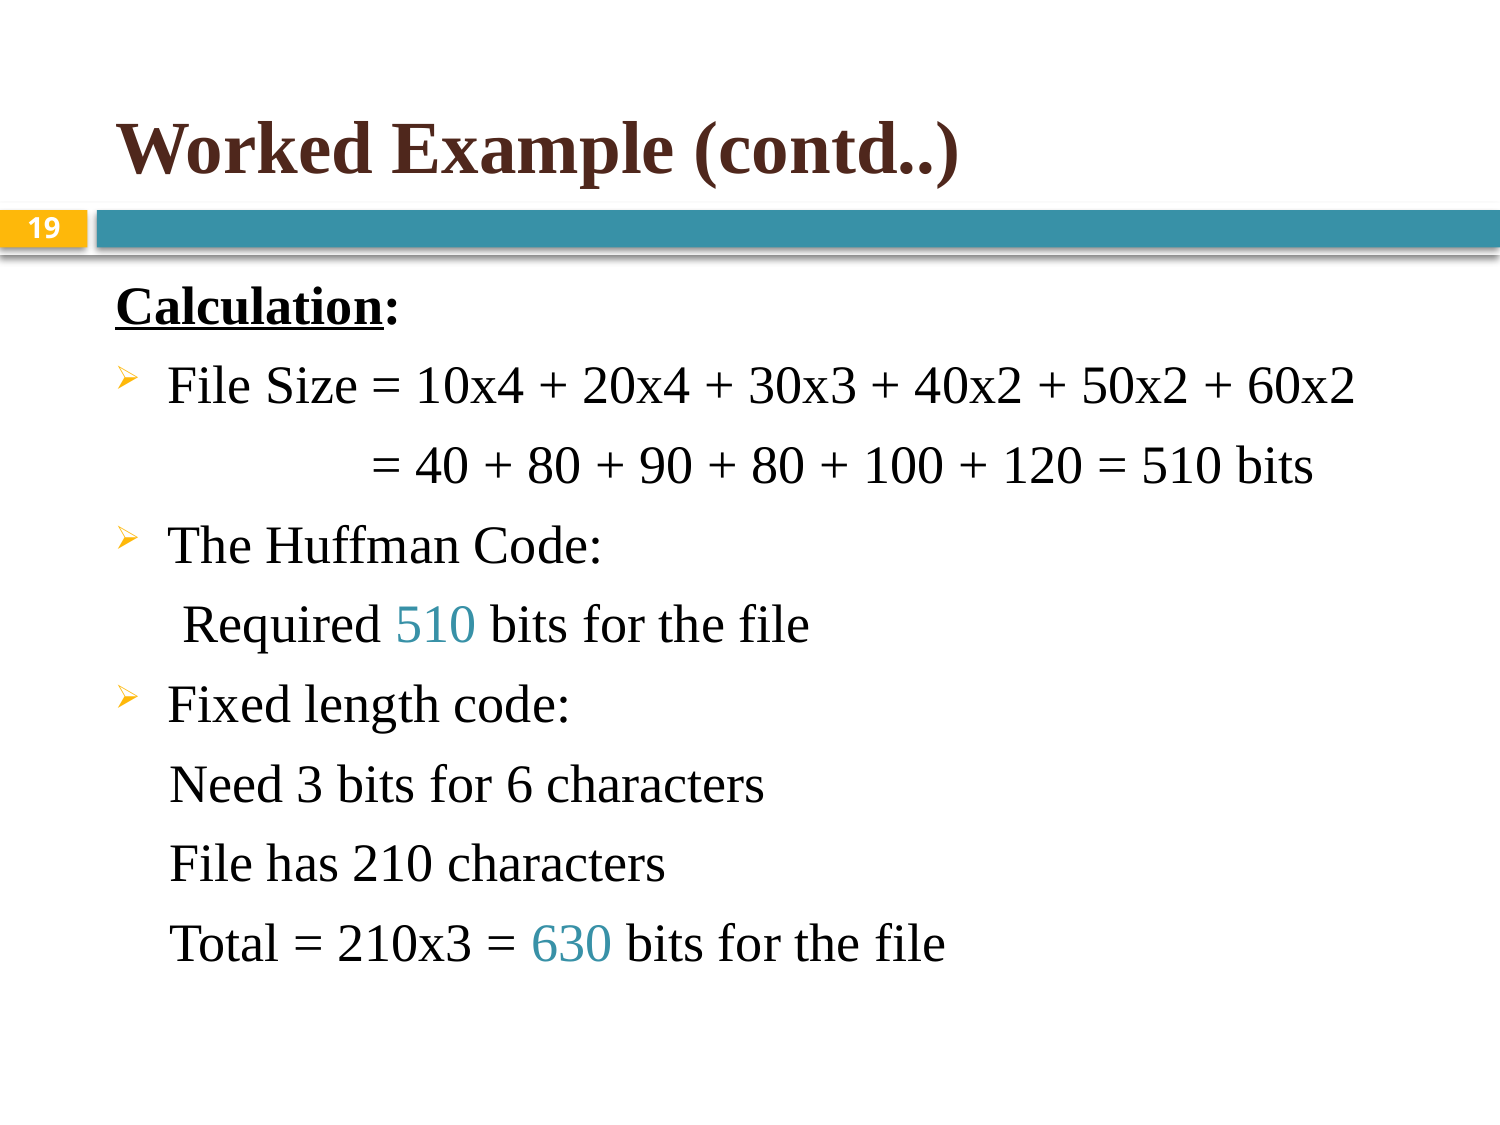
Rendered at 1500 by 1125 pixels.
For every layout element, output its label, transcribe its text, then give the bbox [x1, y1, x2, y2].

title Worked Example (contd..) [100, 87, 1438, 200]
list Calculation: File Size = 10x4 + 20x4 + 30x3 + 40x2 + 50x2 + 60x2 = 40 + 80 + 90 + 80 + 100 + 120 = 510 bits The Huffman Code: Required 510 bits for the file Fixed length code: Need 3 bits for 6 characters File has 210 characters Total = 210x3 = 630 bits for the file [100, 262, 1438, 1000]
slide_number 19 [0, 208, 88, 249]
